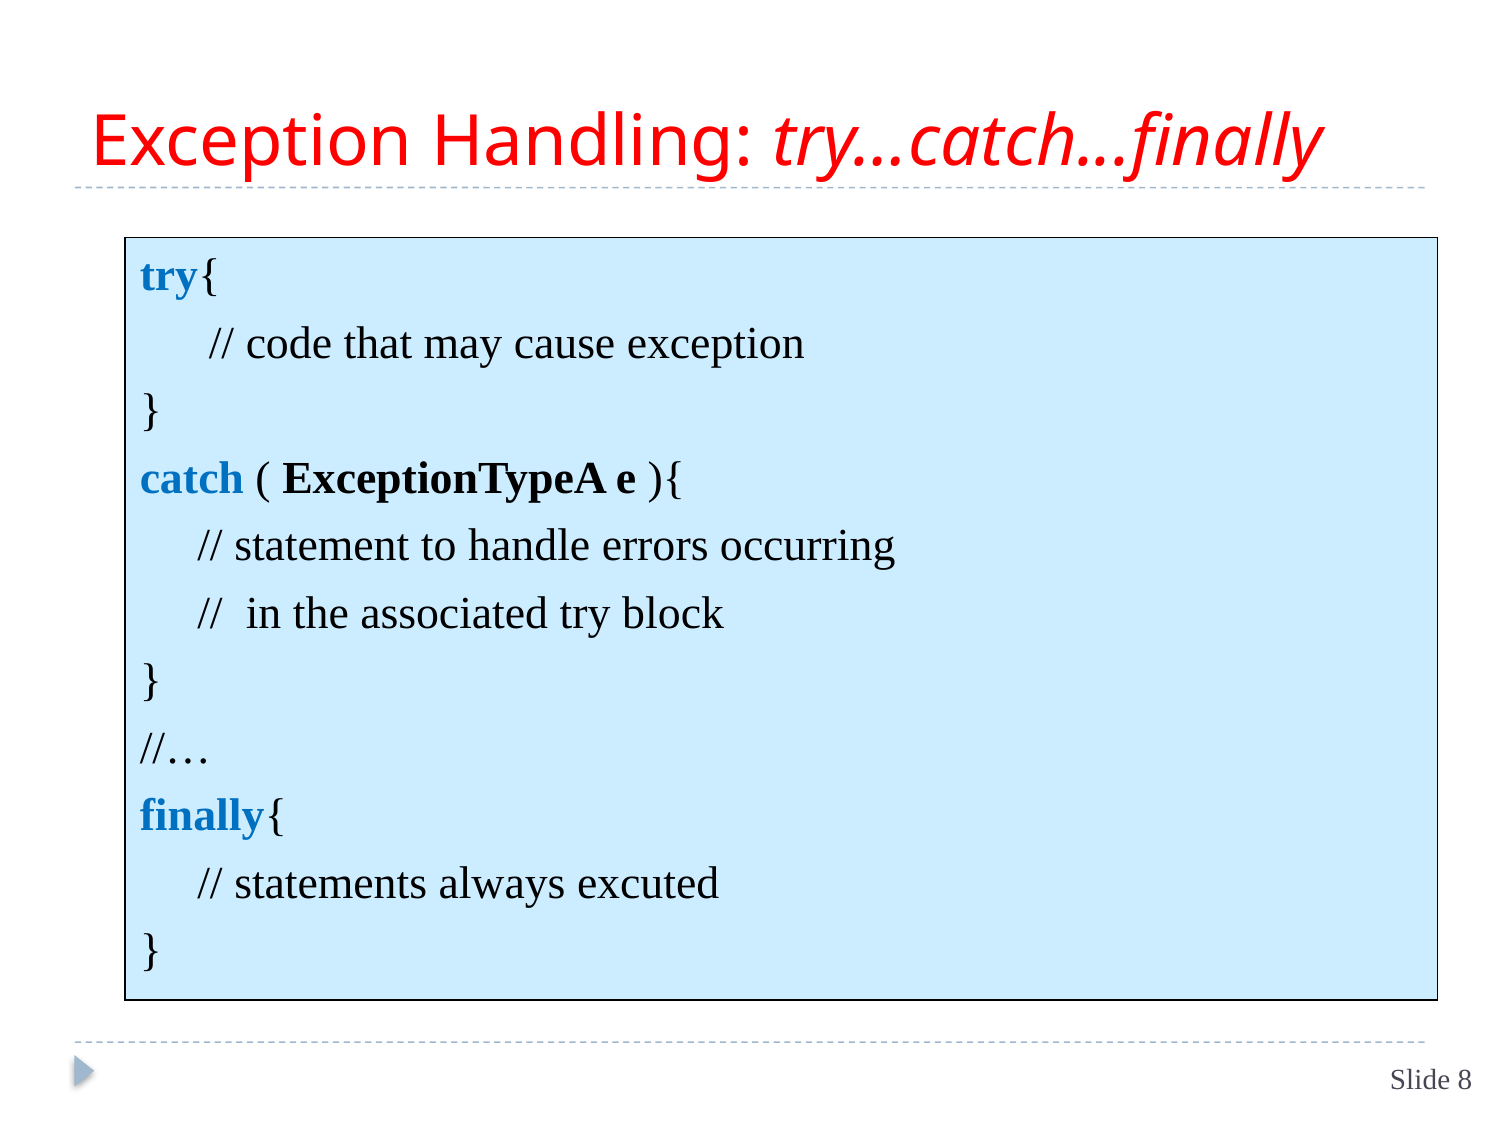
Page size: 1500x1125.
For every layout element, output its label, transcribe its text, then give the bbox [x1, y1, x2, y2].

text_box try{ // code that may cause exception } catch ( ExceptionTypeA e ){ // statement to handle errors occurring // in the associated try block } //… finally{ // statements always excuted } [125, 237, 1438, 1000]
slide_number Slide 8 [1325, 1052, 1488, 1113]
title Exception Handling: try…catch...finally [75, 24, 1463, 188]
